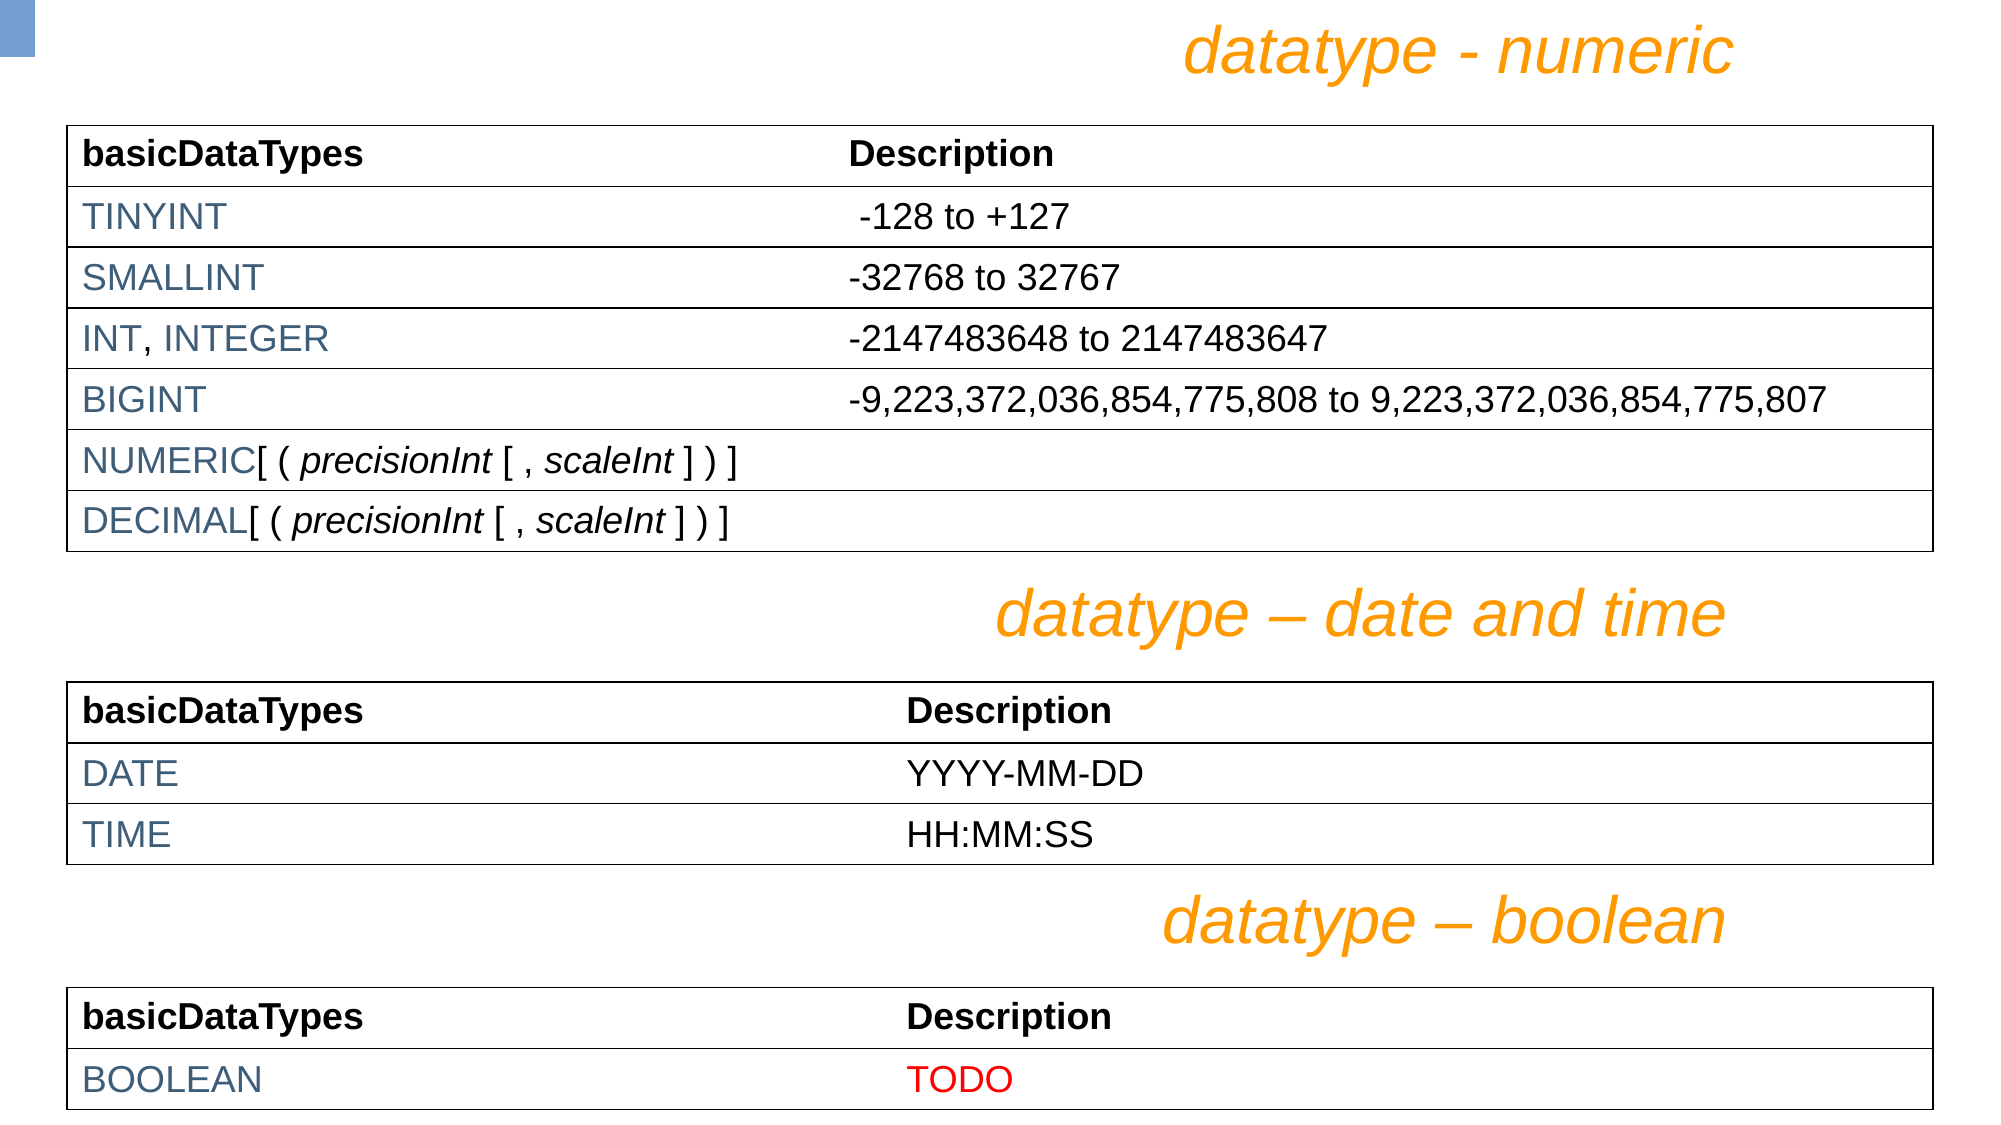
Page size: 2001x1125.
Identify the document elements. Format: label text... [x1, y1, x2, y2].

table_header basicDataTypes [68, 126, 834, 186]
table_cell INT, INTEGER [68, 309, 834, 368]
table_header basicDataTypes [68, 683, 891, 742]
table_header Description [891, 988, 1932, 1048]
table_header Description [891, 683, 1932, 742]
table_cell -9,223,372,036,854,775,808 to 9,223,372,036,854,775,807 [834, 369, 1932, 429]
table_cell BIGINT [68, 369, 834, 429]
table_cell SMALLINT [68, 248, 834, 307]
text_box datatype – date and time [243, 562, 1744, 658]
table_cell DECIMAL[ ( precisionInt [ , scaleInt ] ) ] [68, 491, 834, 551]
table_cell TIME [68, 804, 891, 864]
table_cell HH:MM:SS [891, 804, 1932, 864]
table_cell BOOLEAN [68, 1049, 891, 1109]
table_cell TODO [891, 1049, 1932, 1109]
table_cell TINYINT [68, 187, 834, 246]
table_cell [834, 430, 1932, 490]
table_cell -32768 to 32767 [834, 248, 1932, 307]
table_cell YYYY-MM-DD [891, 744, 1932, 803]
table_header Description [834, 126, 1932, 186]
table_cell [834, 491, 1932, 551]
table_cell -128 to +127 [834, 187, 1932, 246]
text_box datatype - numeric [250, 0, 1750, 95]
table_cell DATE [68, 744, 891, 803]
table_cell NUMERIC[ ( precisionInt [ , scaleInt ] ) ] [68, 430, 834, 490]
text_box datatype – boolean [243, 869, 1744, 965]
table_cell -2147483648 to 2147483647 [834, 309, 1932, 368]
table_header basicDataTypes [68, 988, 891, 1048]
